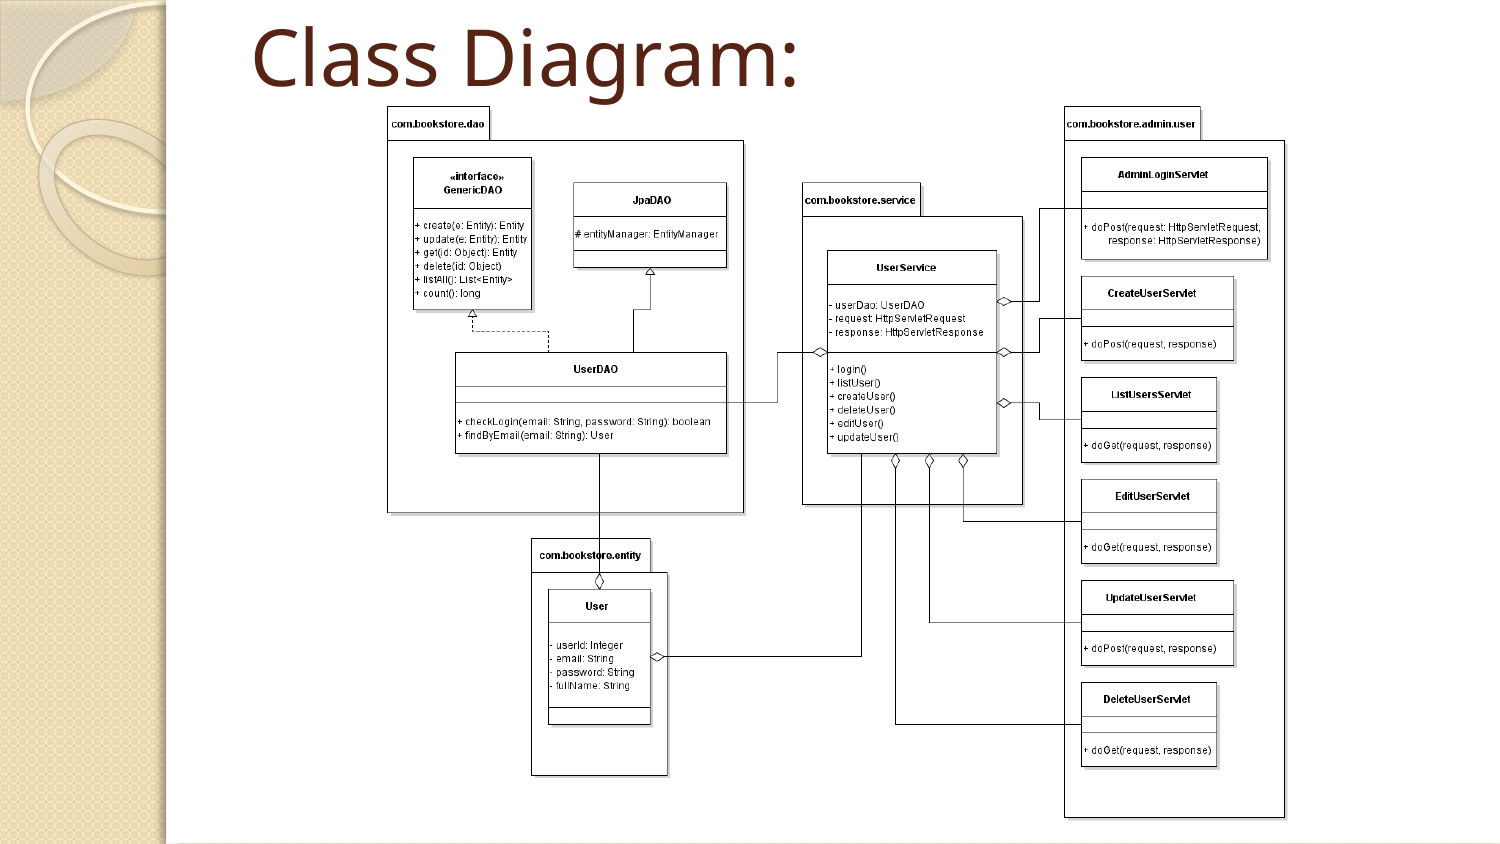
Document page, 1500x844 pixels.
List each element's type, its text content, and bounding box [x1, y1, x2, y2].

title Class Diagram: [235, 0, 975, 110]
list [387, 105, 1288, 821]
